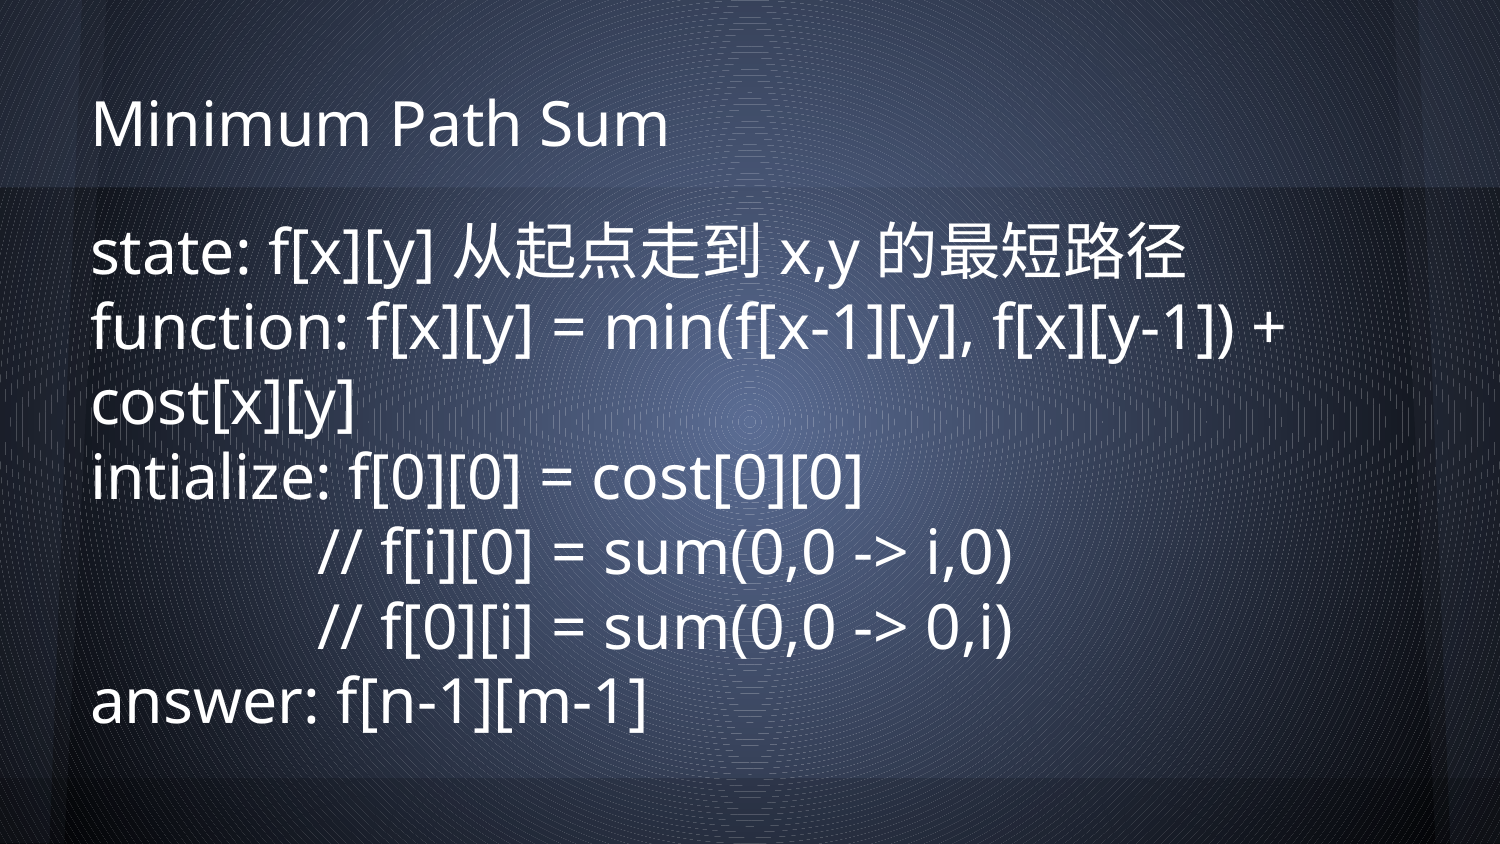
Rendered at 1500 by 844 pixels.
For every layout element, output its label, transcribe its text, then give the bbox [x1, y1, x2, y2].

list state: f[x][y]从起点走到x,y的最短路径 function: f[x][y] = min(f[x-1][y], f[x][y-1]) + cost[x][y] intialize: f[0][0] = cost[0][0] // f[i][0] = sum(0,0 -> i,0) // f[0][i] = sum(0,0 -> 0,i) answer: f[n-1][m-1] [75, 196, 1425, 808]
title Minimum Path Sum [75, 33, 1425, 175]
